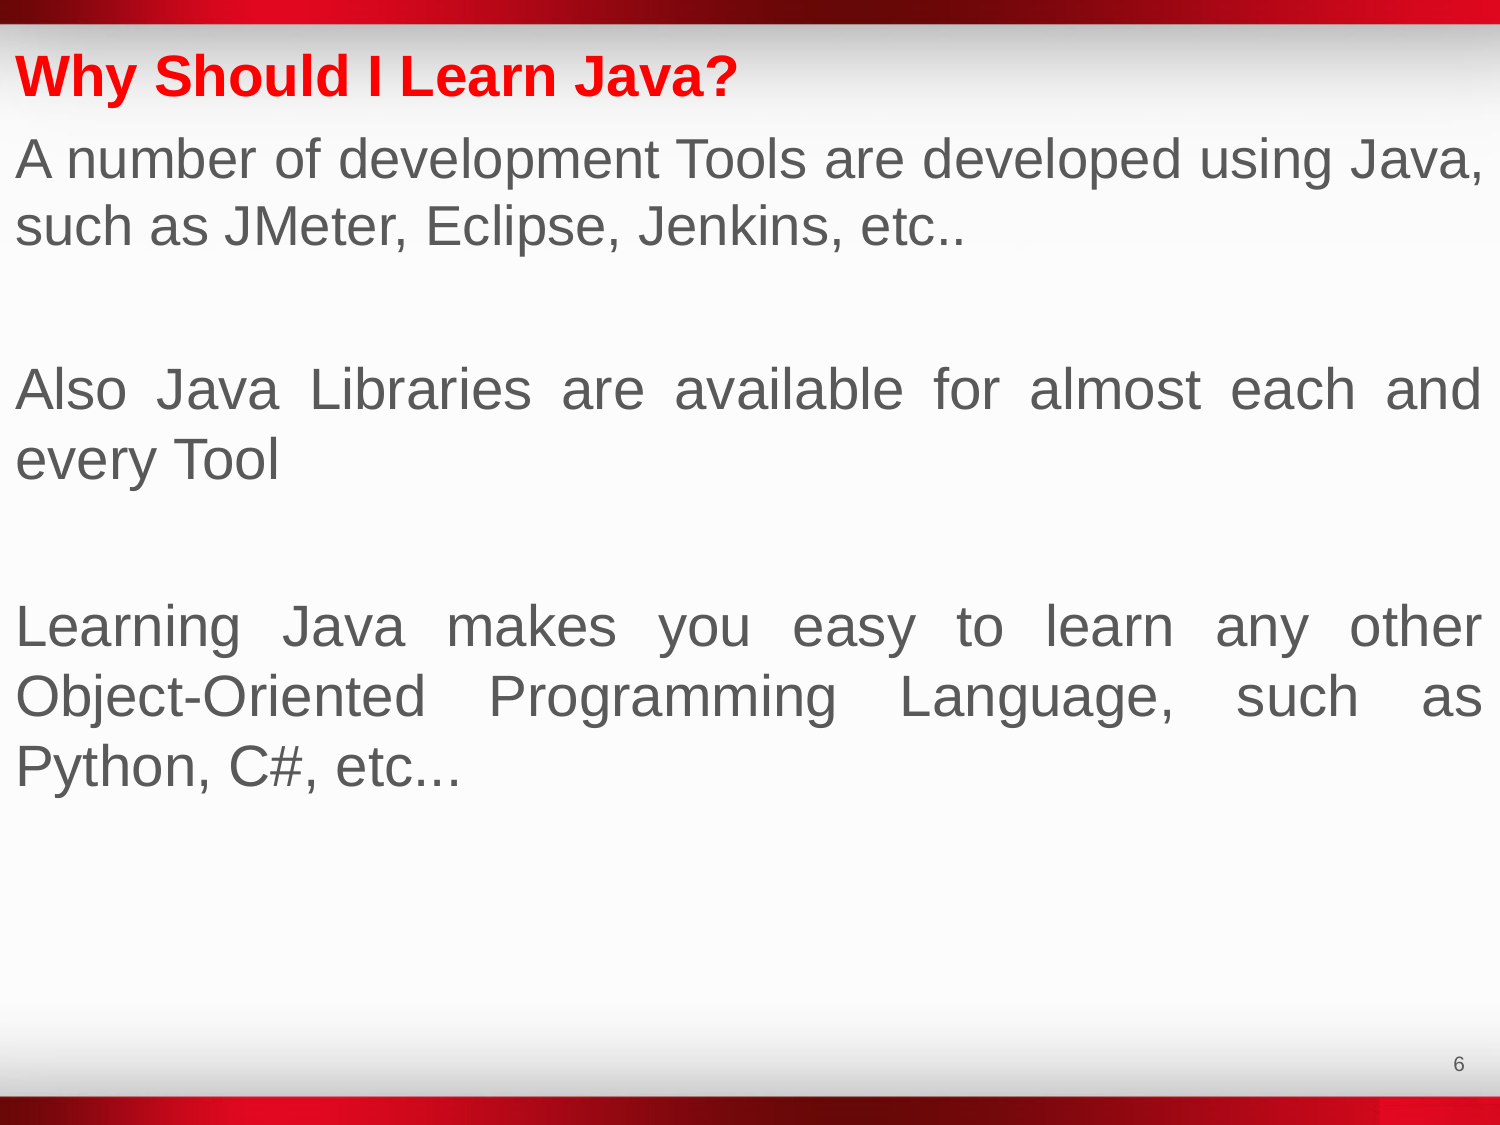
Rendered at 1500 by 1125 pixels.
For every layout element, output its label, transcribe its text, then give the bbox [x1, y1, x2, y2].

slide_number ‹#› [1389, 1019, 1480, 1106]
picture [0, 0, 1500, 31]
subtitle Why Should I Learn Java? A number of development Tools are developed using Java, such as JMeter, Eclipse, Jenkins, etc.. Also Java Libraries are available for almost each and every Tool Learning Java makes you easy to learn any other Object-Oriented Programming Language, such as Python, C#, etc... [0, 31, 1500, 1125]
